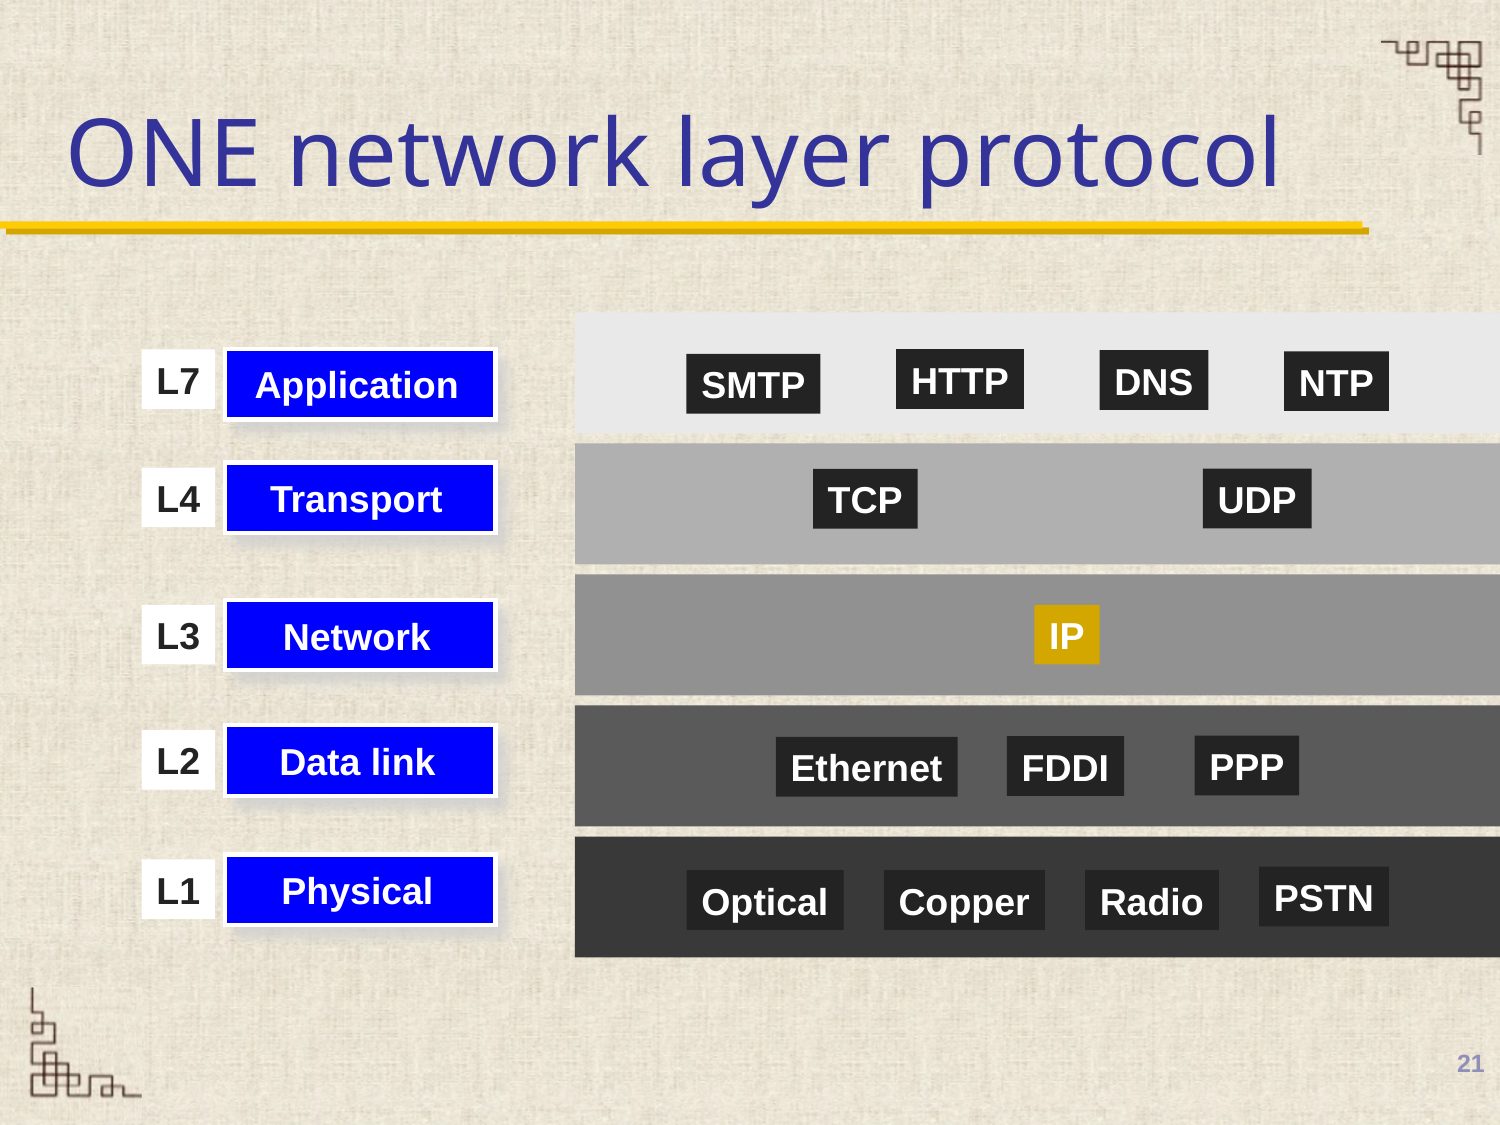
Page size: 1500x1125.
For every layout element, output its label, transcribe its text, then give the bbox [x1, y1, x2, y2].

text_box SMTP [686, 353, 821, 414]
text_box L1 [141, 859, 216, 920]
text_box [574, 836, 1500, 958]
text_box [575, 312, 1500, 434]
text_box TCP [813, 468, 918, 529]
text_box DNS [1099, 350, 1209, 410]
text_box Copper [883, 870, 1045, 930]
text_box NTP [1284, 351, 1389, 411]
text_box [224, 854, 496, 926]
text_box HTTP [896, 349, 1024, 409]
text_box PSTN [1259, 866, 1389, 927]
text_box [224, 462, 496, 534]
text_box L4 [141, 467, 216, 528]
text_box IP [1034, 604, 1100, 665]
text_box [575, 574, 1500, 696]
text_box L2 [141, 730, 216, 790]
text_box UDP [1202, 468, 1312, 529]
title ONE network layer protocol [49, 24, 1451, 213]
text_box L3 [141, 604, 216, 665]
text_box FDDI [1006, 736, 1125, 796]
text_box Optical [686, 870, 844, 930]
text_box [224, 599, 496, 671]
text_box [224, 348, 496, 420]
text_box L7 [141, 349, 216, 410]
picture [0, 0, 1500, 1125]
text_box [574, 705, 1500, 827]
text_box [224, 724, 496, 797]
text_box PPP [1194, 735, 1300, 796]
text_box Ethernet [775, 736, 958, 797]
picture [0, 988, 141, 1122]
text_box Radio [1085, 870, 1219, 930]
slide_number 21 [1400, 1025, 1500, 1100]
text_box [575, 443, 1500, 565]
